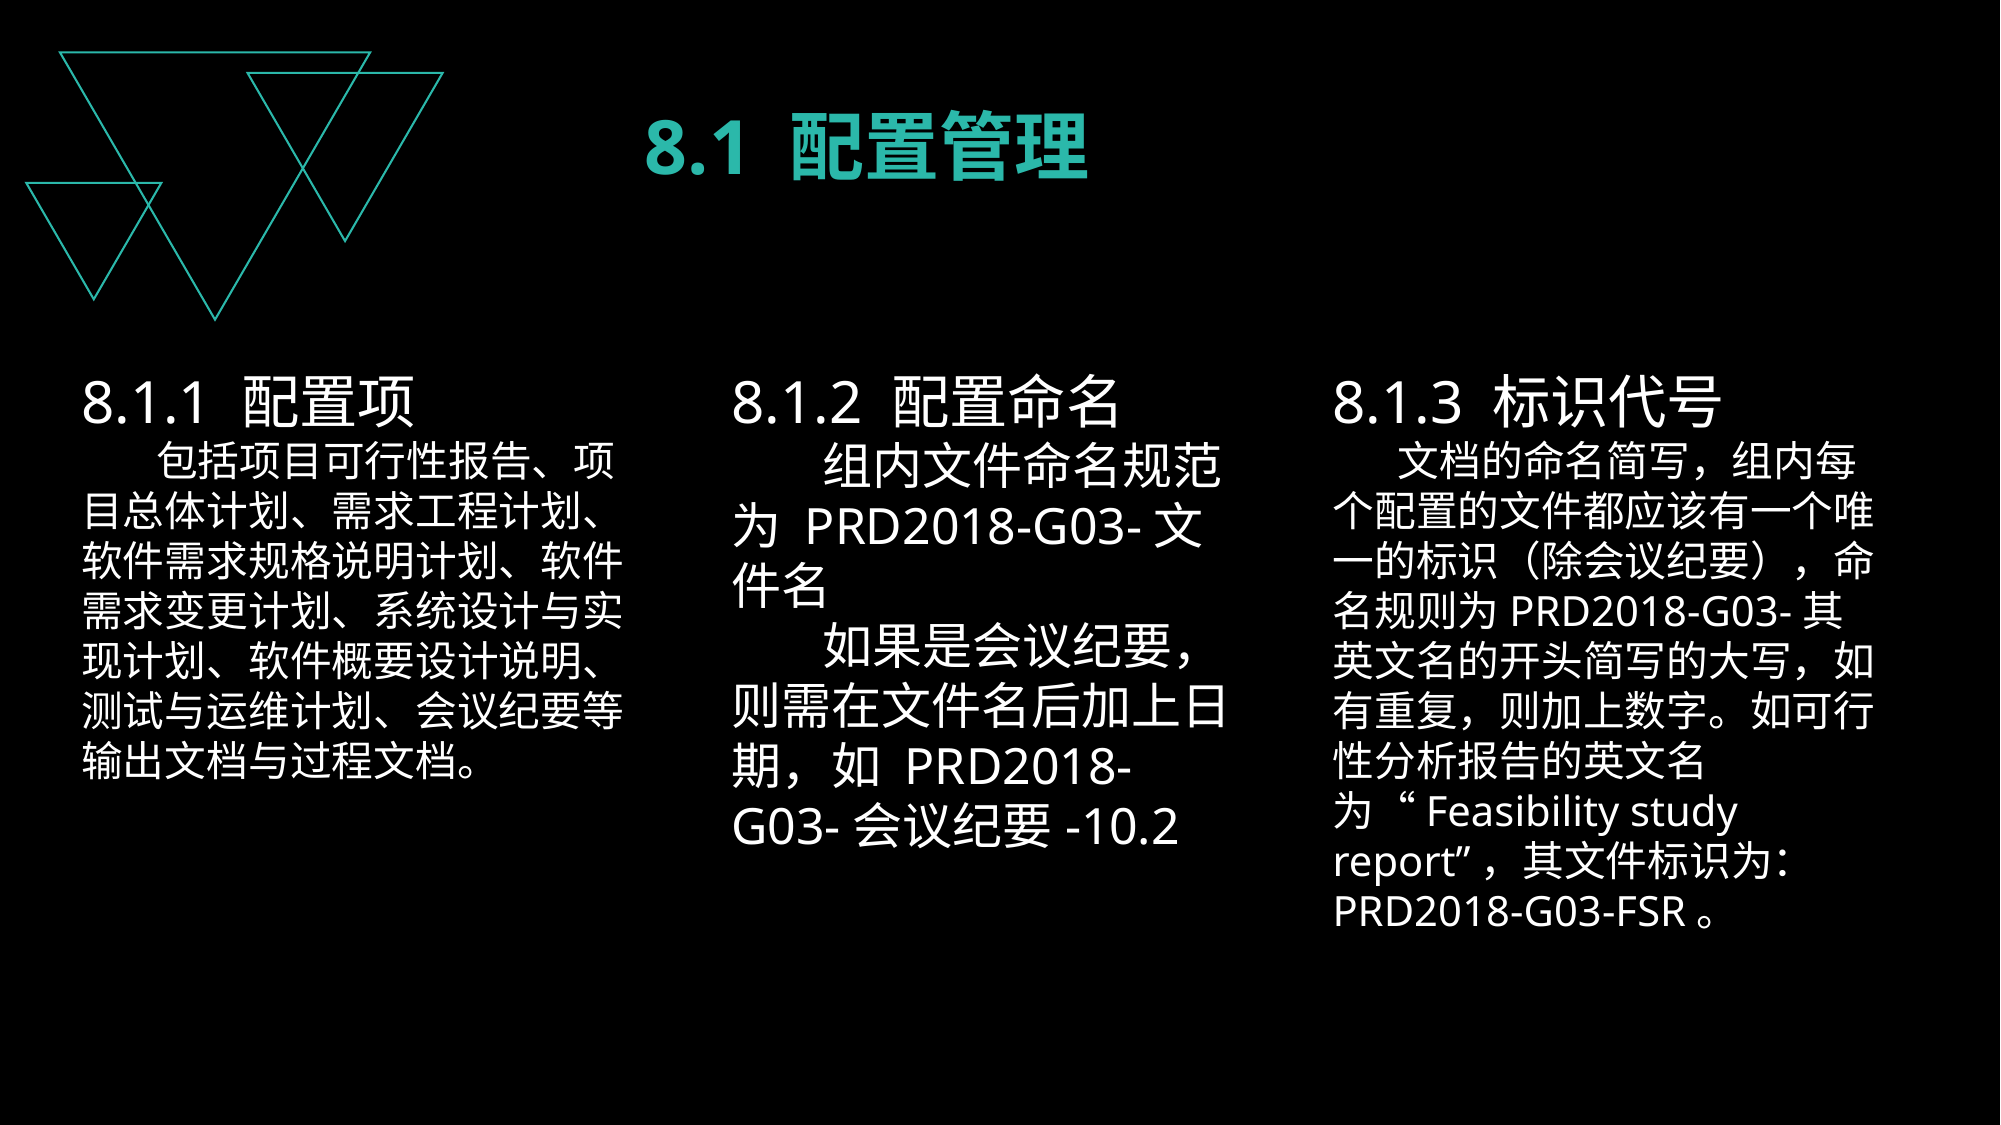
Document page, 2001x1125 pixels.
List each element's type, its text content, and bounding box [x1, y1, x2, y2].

text_box [24, 181, 164, 302]
text_box 8.1.3 标识代号 文档的命名简写，组内每个配置的文件都应该有一个唯一的标识（除会议纪要），命名规则为PRD2018-G03-其英文名的开头简写的大写，如有重复，则加上数字。如可行性分析报告的英文名为“Feasibility study report”，其文件标识为：PRD2018-G03-FSR。 [1317, 357, 1898, 943]
text_box 8.1.1 配置项 包括项目可行性报告、项目总体计划、需求工程计划、软件需求规格说明计划、软件需求变更计划、系统设计与实现计划、软件概要设计说明、测试与运维计划、会议纪要等输出文档与过程文档。 [66, 357, 654, 838]
text_box [58, 51, 372, 322]
text_box [245, 71, 445, 244]
text_box 8.1 配置管理 [630, 91, 1484, 197]
text_box 8.1.2 配置命名 组内文件命名规范为 PRD2018-G03-文件名 如果是会议纪要，则需在文件名后加上日期，如 PRD2018-G03-会议纪要-10.2 [716, 357, 1255, 908]
